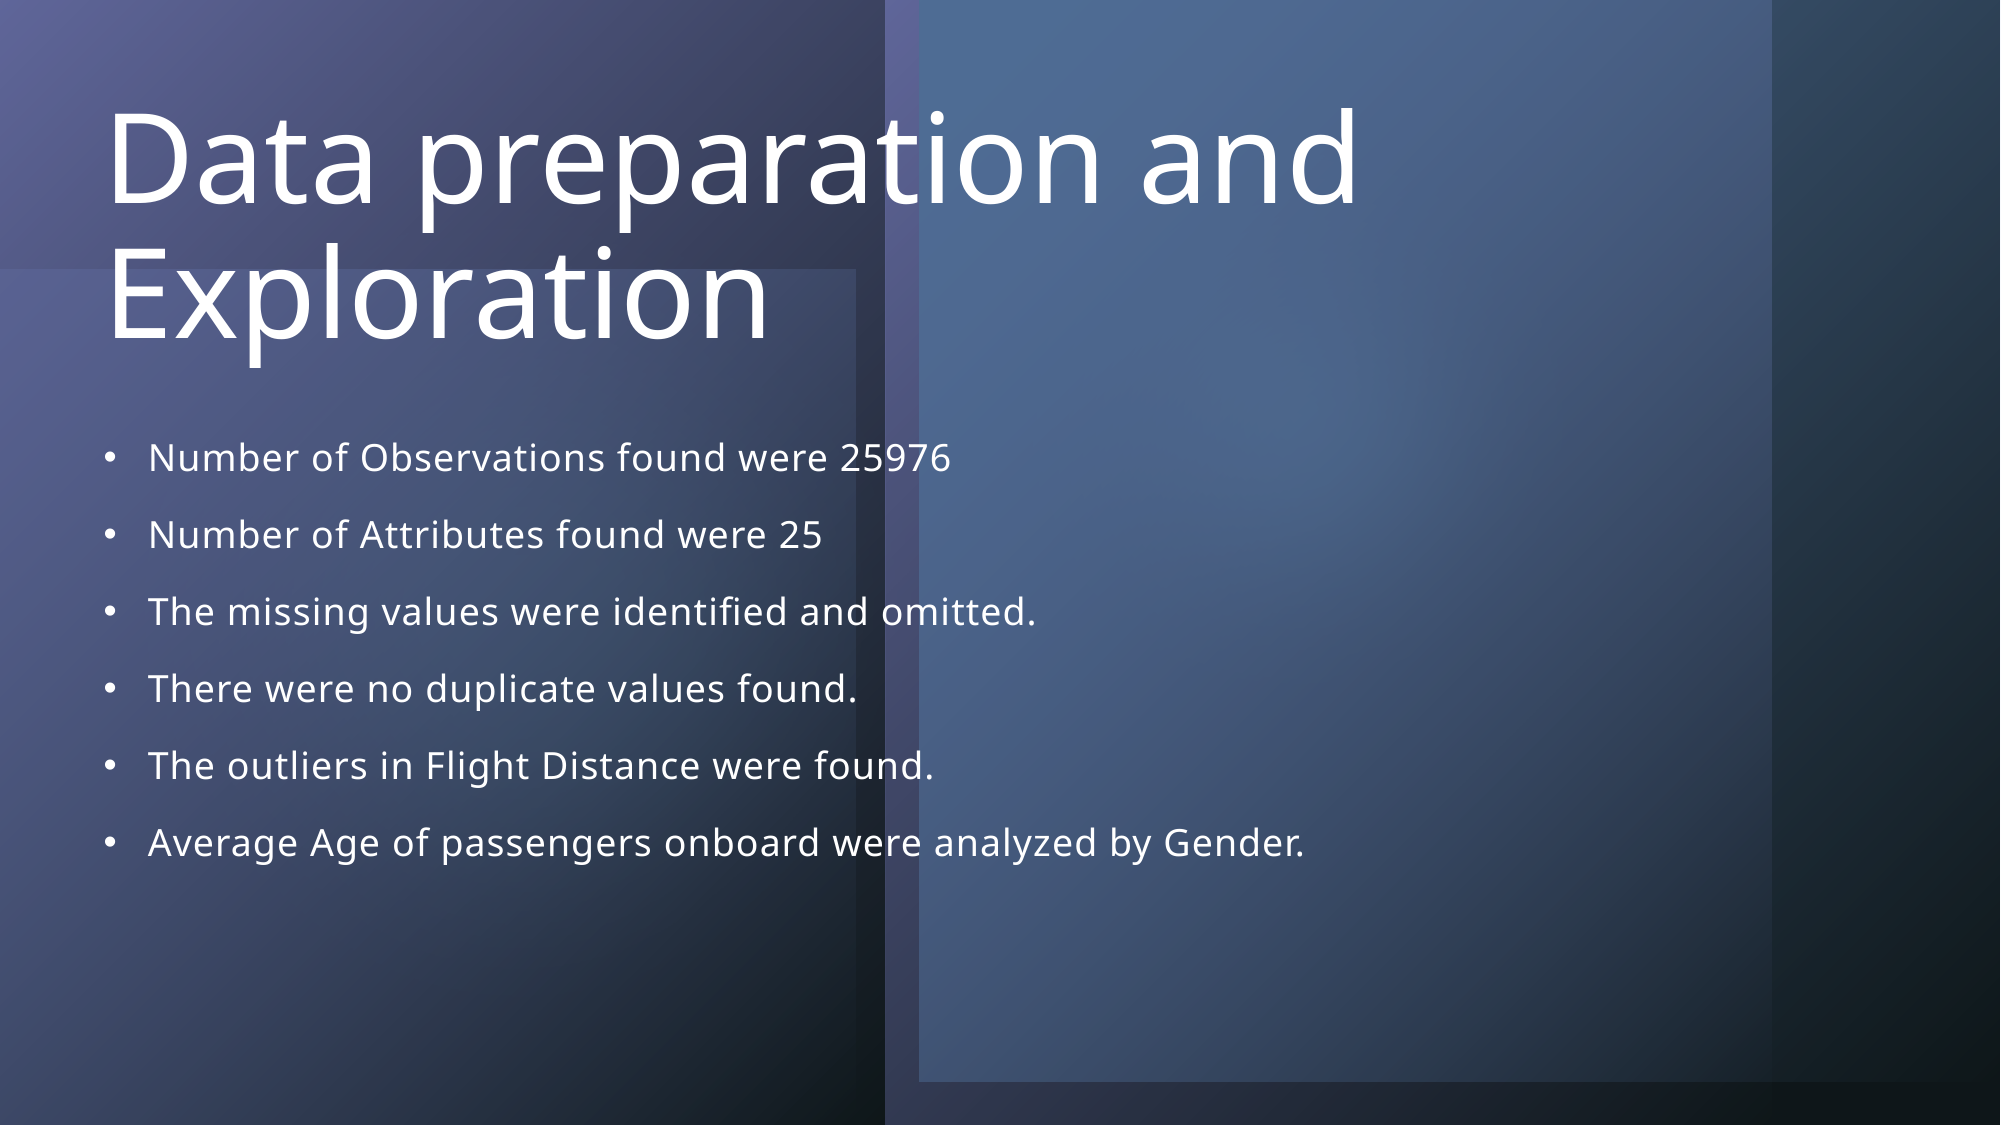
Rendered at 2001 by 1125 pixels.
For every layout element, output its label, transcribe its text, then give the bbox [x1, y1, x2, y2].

list Number of Observations found were 25976 Number of Attributes found were 25 The missing values were identified and omitted. There were no duplicate values found. The outliers in Flight Distance were found. Average Age of passengers onboard were analyzed by Gender. [88, 414, 1910, 1035]
title Data preparation and Exploration [88, 88, 1910, 386]
